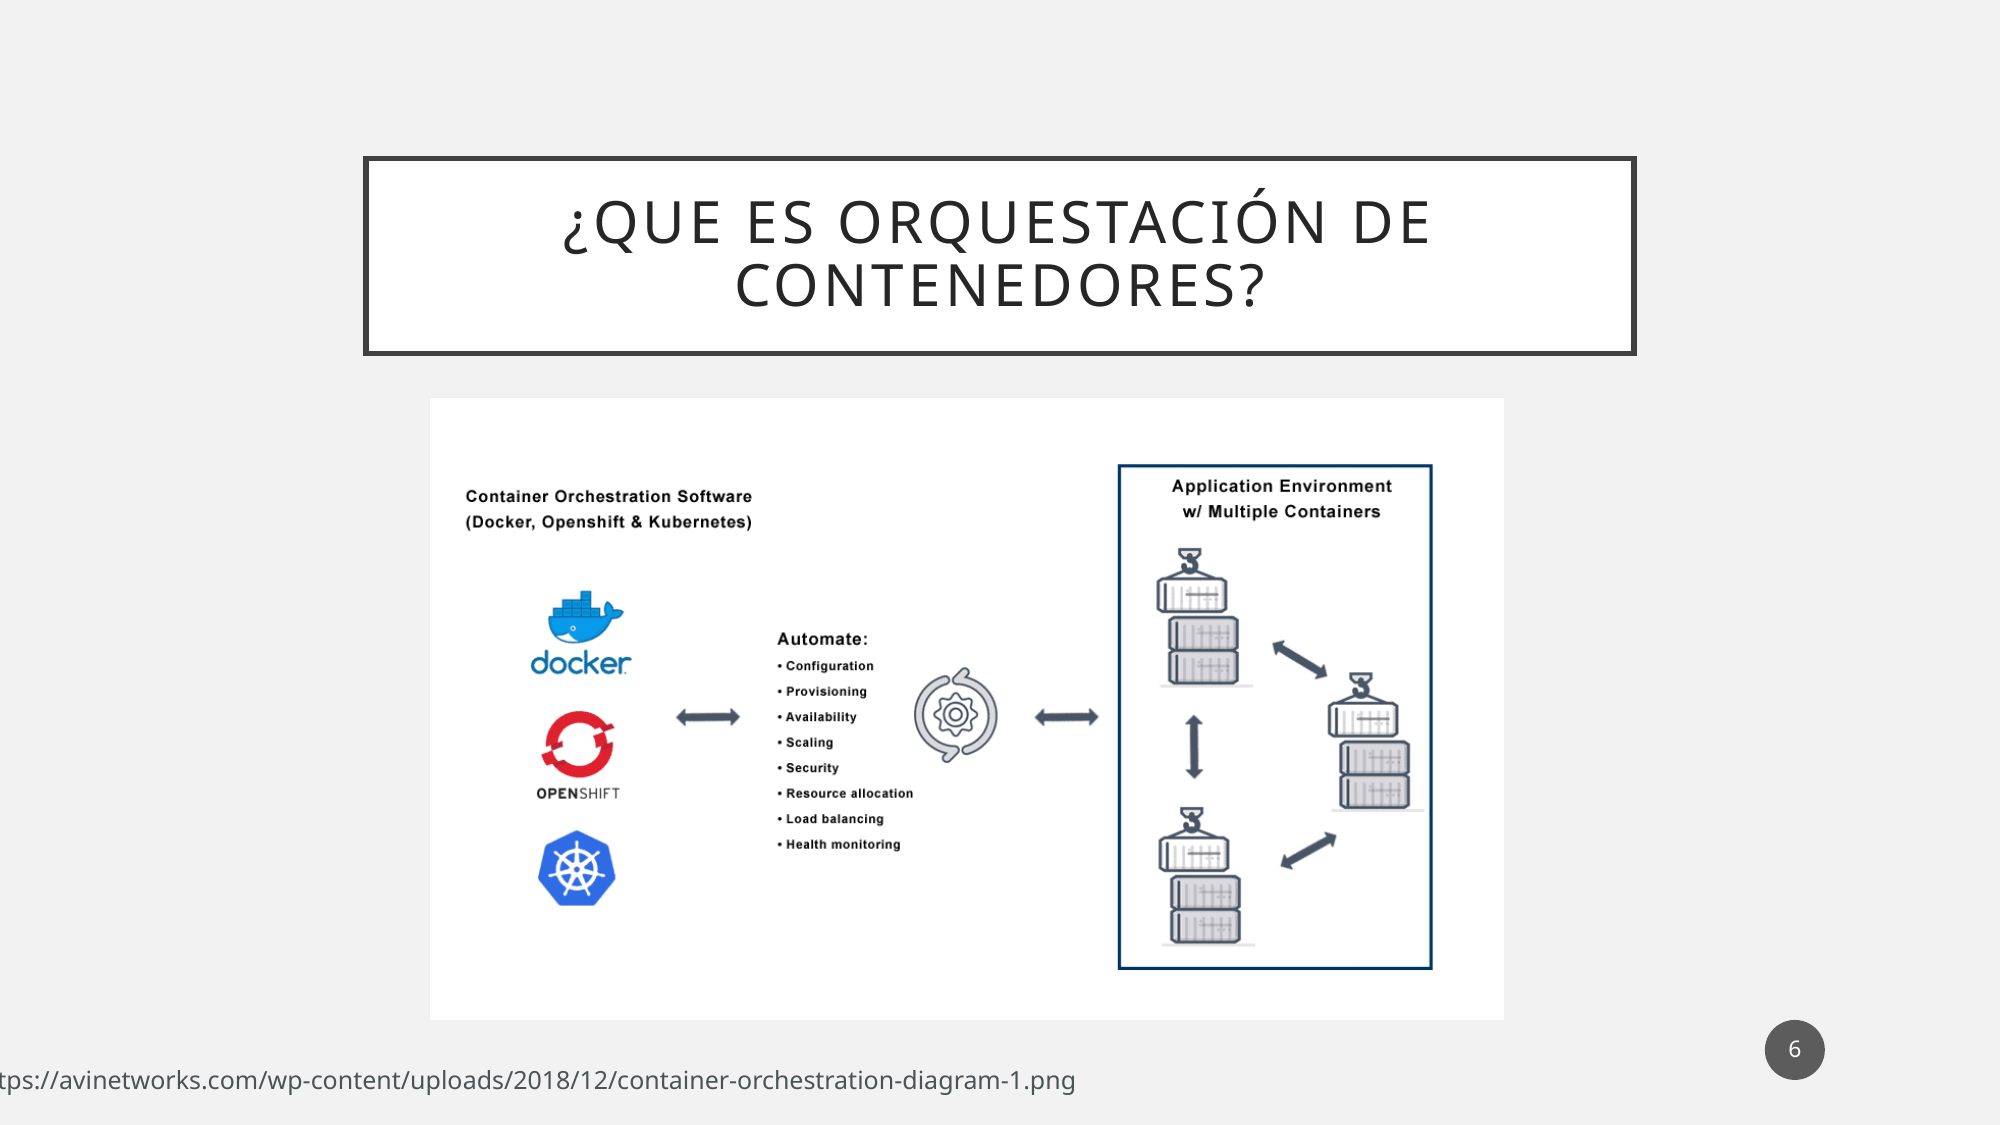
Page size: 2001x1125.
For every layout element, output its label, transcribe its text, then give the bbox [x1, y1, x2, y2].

text_box https://avinetworks.com/wp-content/uploads/2018/12/container-orchestration-diagram-1.png [0, 1057, 1093, 1102]
picture [430, 398, 1504, 1020]
slide_number 6 [1764, 1019, 1825, 1080]
title ¿Que es orquestación de contenedores? [363, 156, 1637, 356]
